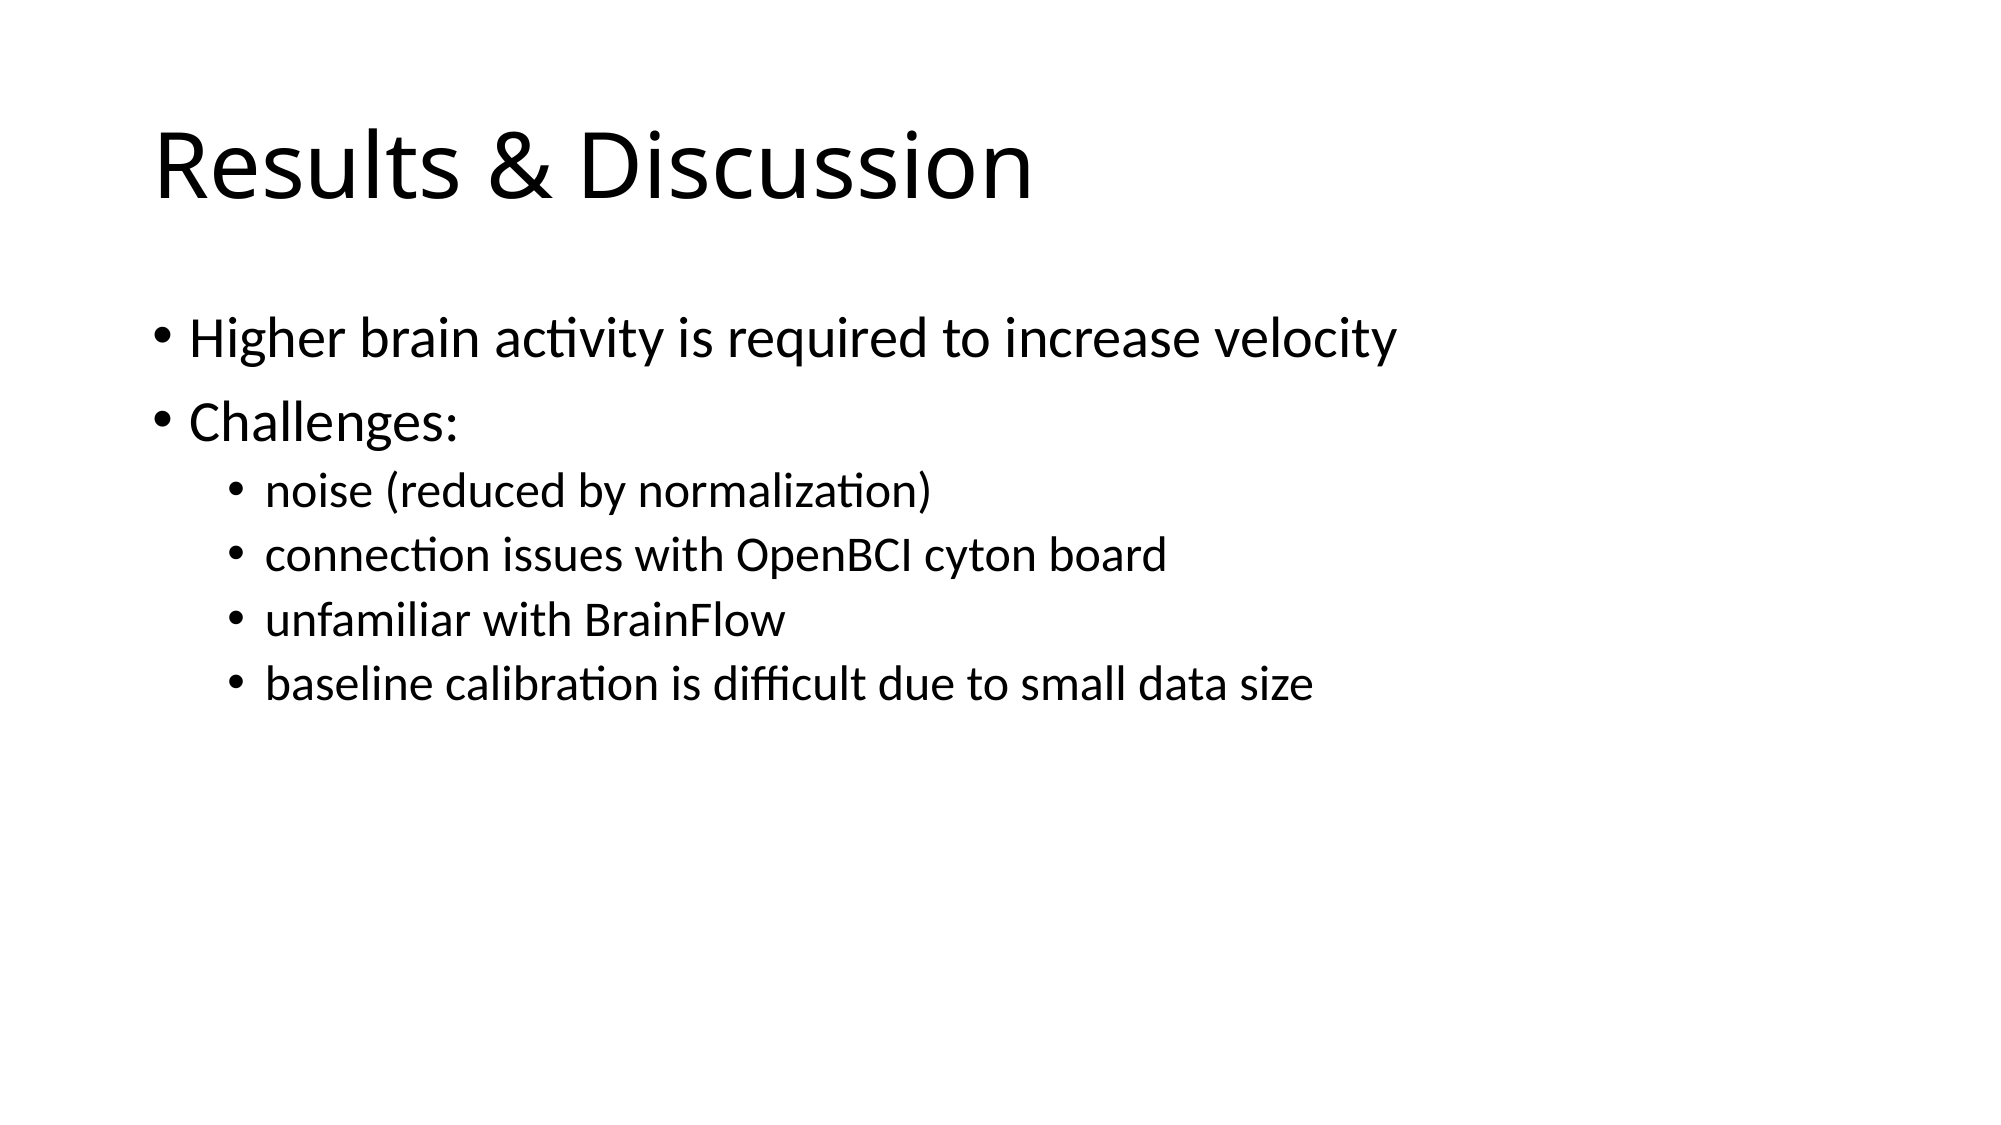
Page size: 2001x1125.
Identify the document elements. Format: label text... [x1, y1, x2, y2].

list Higher brain activity is required to increase velocity Challenges: noise (reduced by normalization) connection issues with OpenBCI cyton board unfamiliar with BrainFlow baseline calibration is difficult due to small data size [137, 299, 1863, 1014]
title Results & Discussion [137, 59, 1863, 278]
